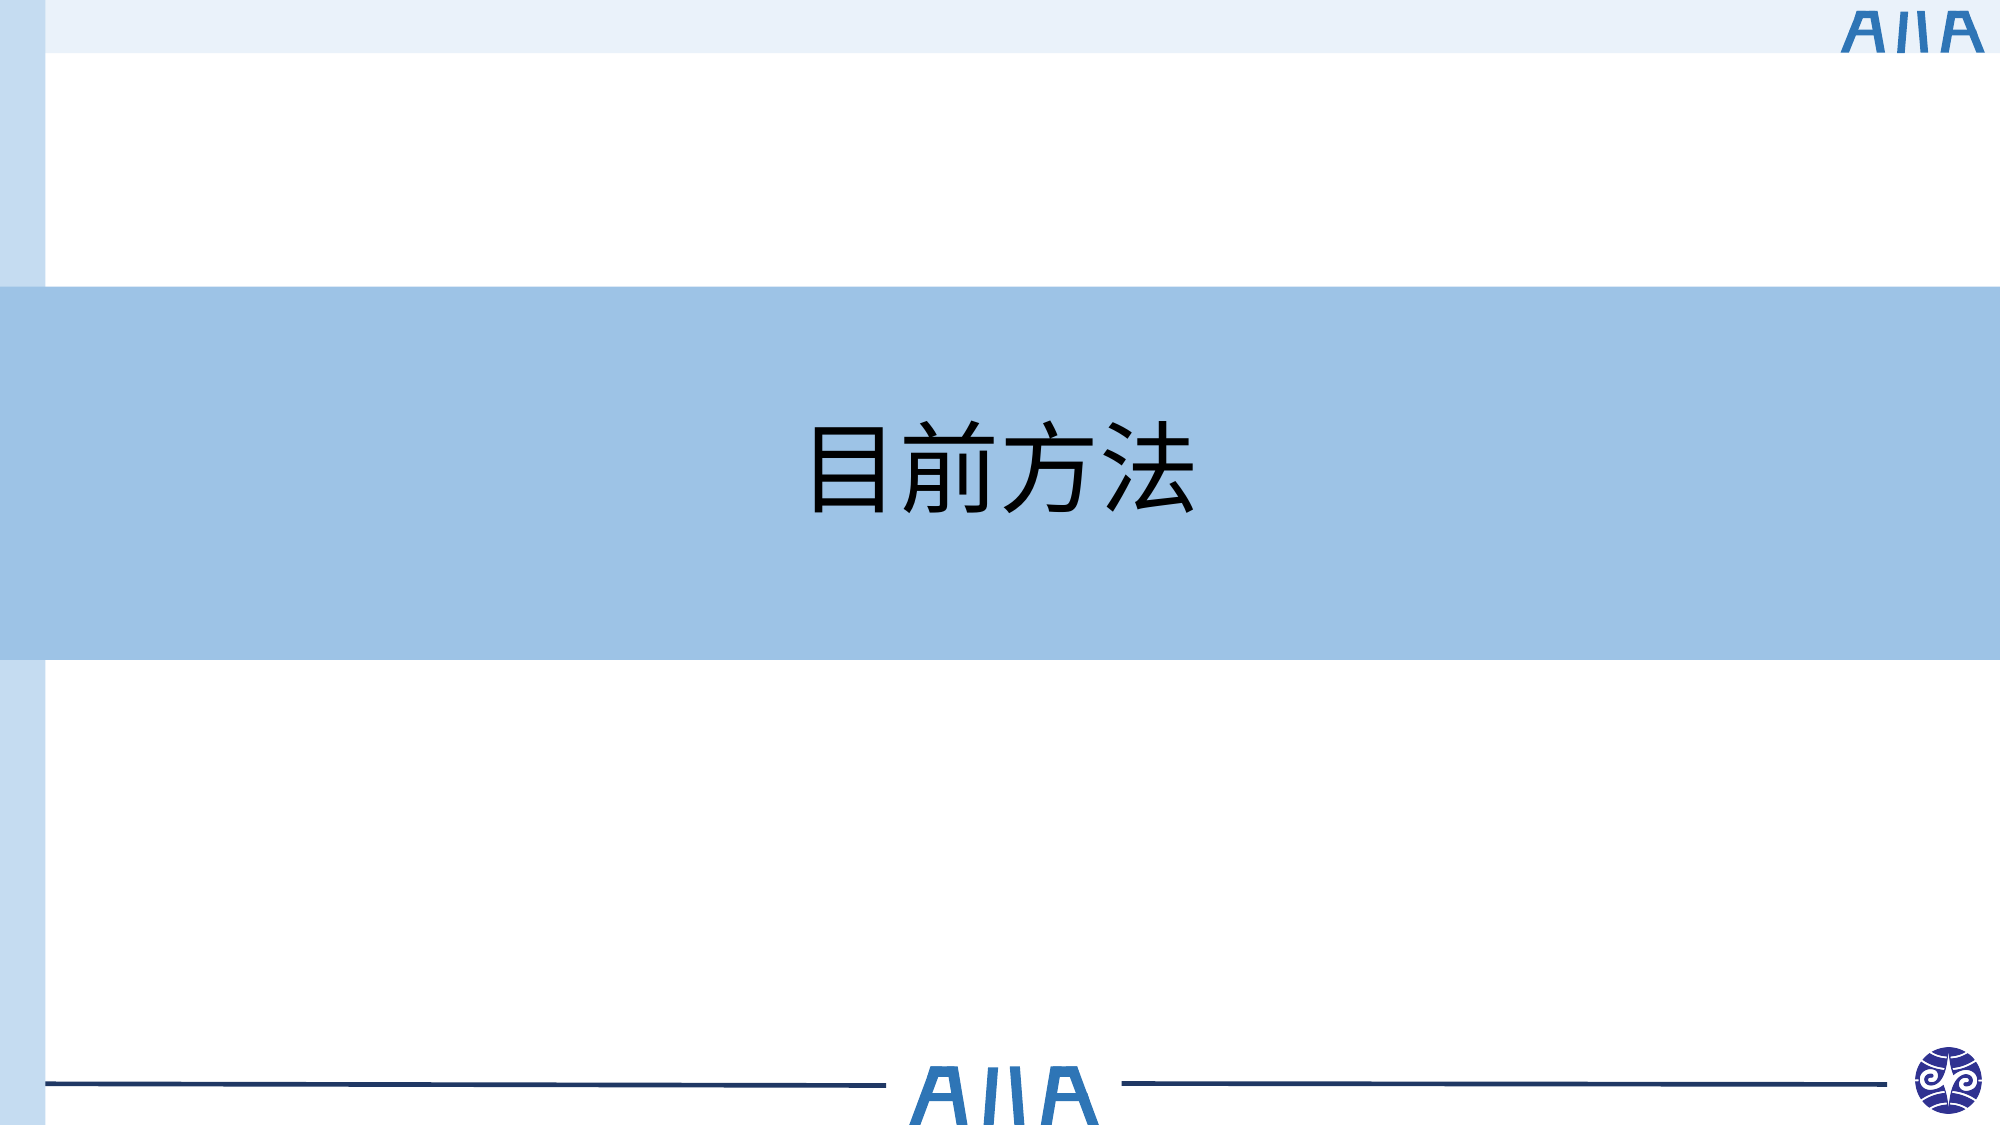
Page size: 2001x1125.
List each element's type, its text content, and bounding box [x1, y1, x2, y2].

picture [1915, 1047, 1982, 1114]
title 目前方法 [145, 286, 1854, 661]
